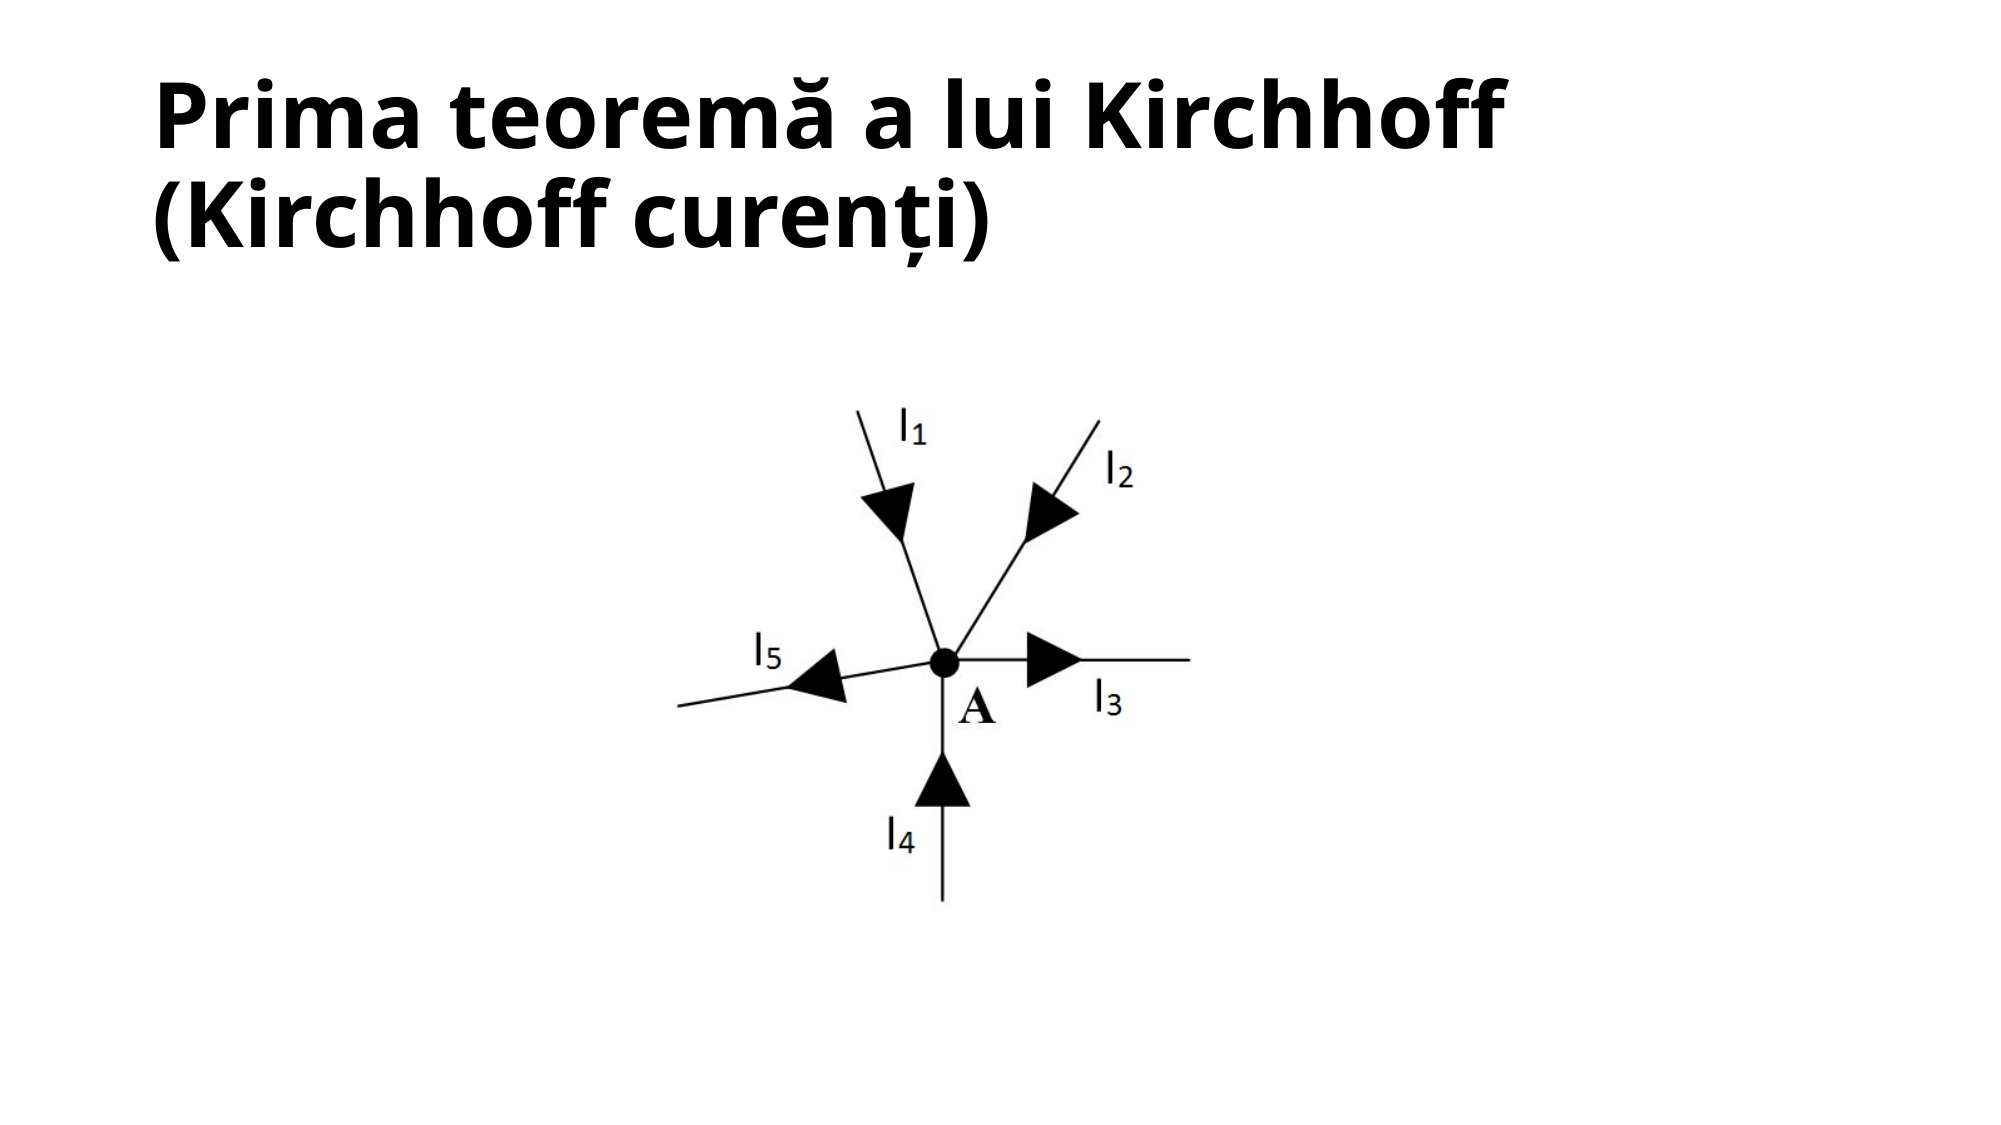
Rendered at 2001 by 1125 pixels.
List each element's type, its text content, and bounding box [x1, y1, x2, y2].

picture [514, 401, 1299, 911]
title Prima teoremă a lui Kirchhoff (Kirchhoff curenți) [137, 59, 1913, 278]
